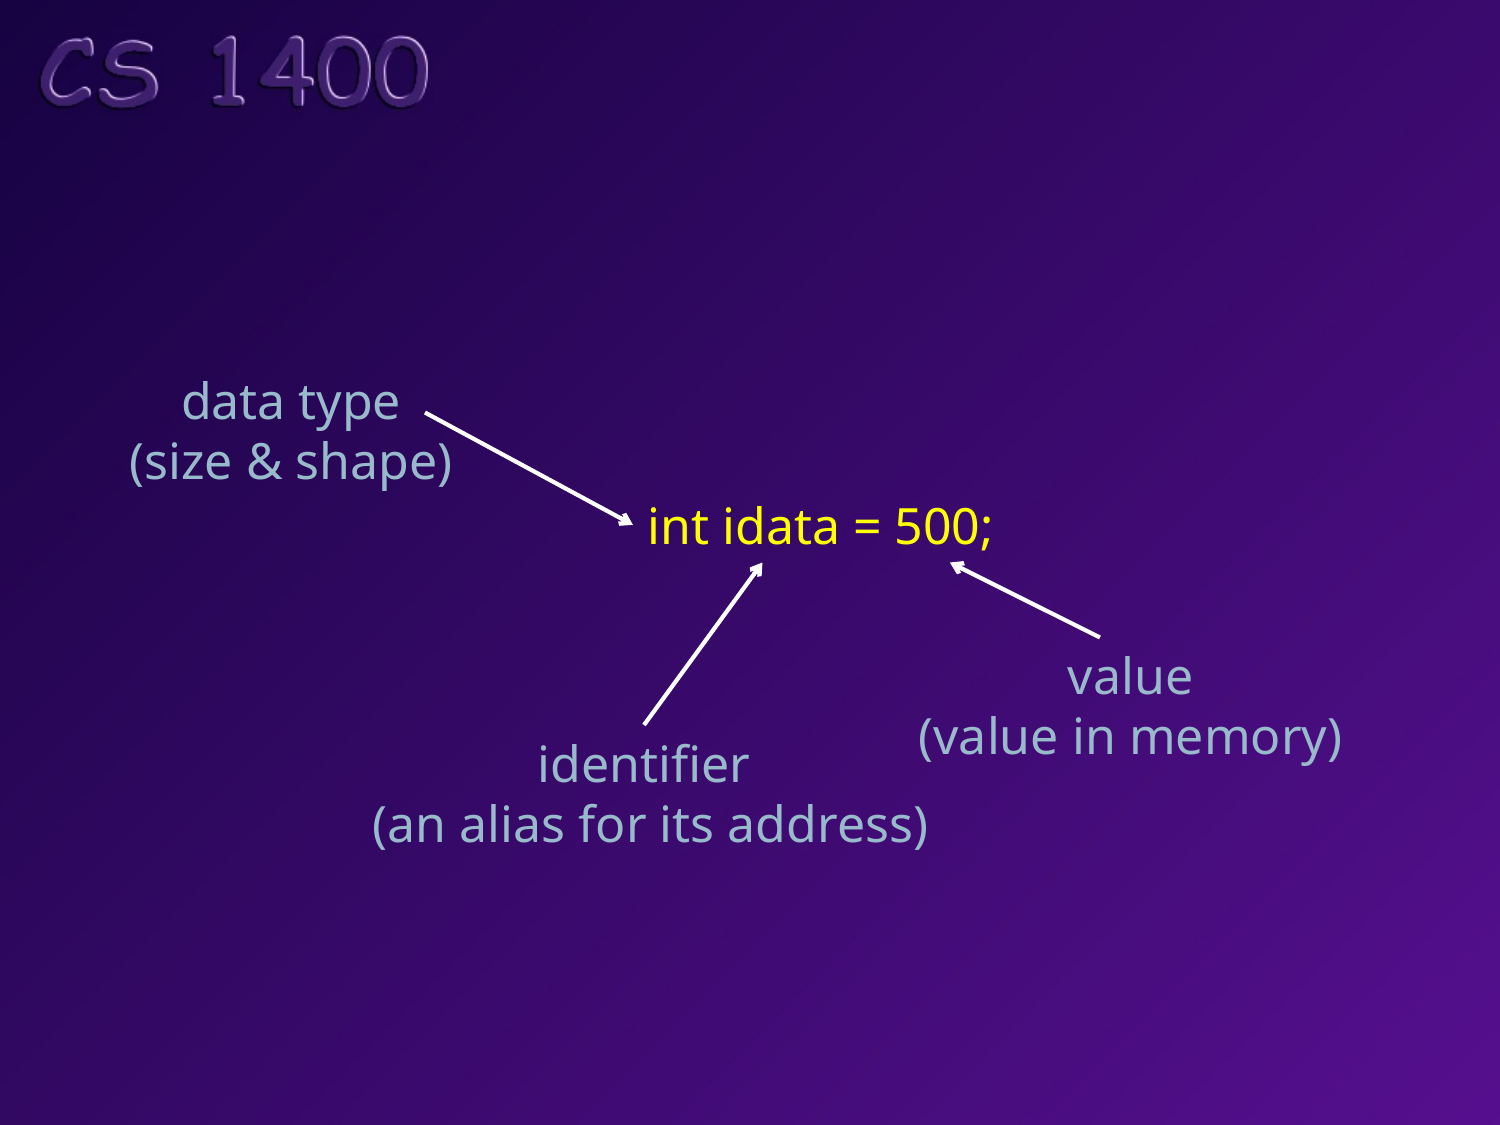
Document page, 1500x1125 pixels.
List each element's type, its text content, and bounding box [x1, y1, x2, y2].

text_box value (value in memory) [903, 637, 1358, 773]
text_box int idata = 500; [632, 487, 1009, 563]
text_box identifier (an alias for its address) [344, 724, 944, 860]
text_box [424, 412, 626, 526]
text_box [949, 562, 1101, 638]
text_box data type (size & shape) [114, 362, 468, 498]
picture [0, 0, 1500, 1125]
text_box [643, 562, 763, 726]
